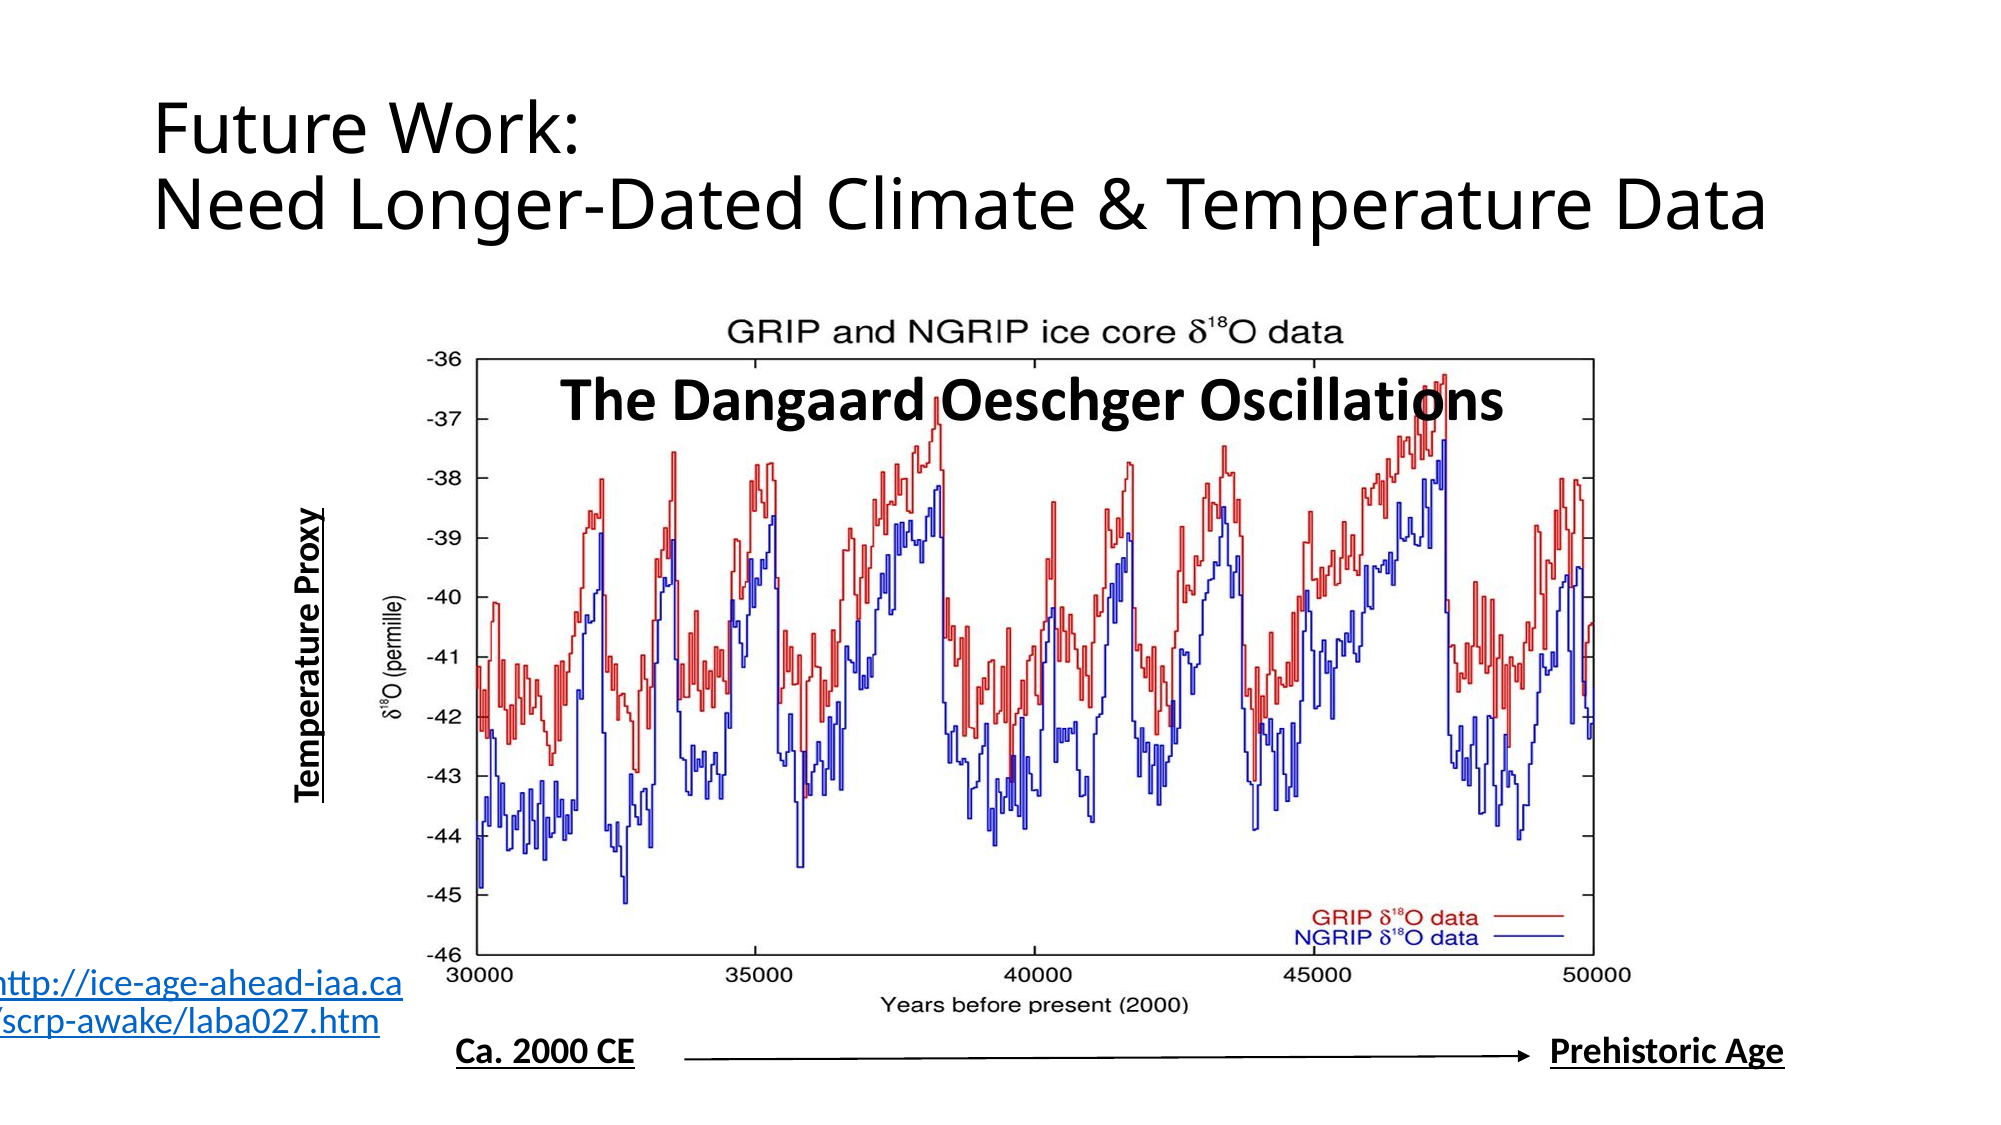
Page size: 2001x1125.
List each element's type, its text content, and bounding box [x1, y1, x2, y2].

title Future Work: Need Longer-Dated Climate & Temperature Data [137, 59, 1863, 278]
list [365, 299, 1635, 1014]
text_box Ca. 2000 CE [324, 1019, 775, 1079]
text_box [684, 1056, 1531, 1060]
text_box Temperature Proxy [273, 430, 334, 881]
text_box http://ice-age-ahead-iaa.ca/scrp-awake/laba027.htm [0, 950, 424, 1056]
text_box Prehistoric Age [1442, 1019, 1893, 1079]
